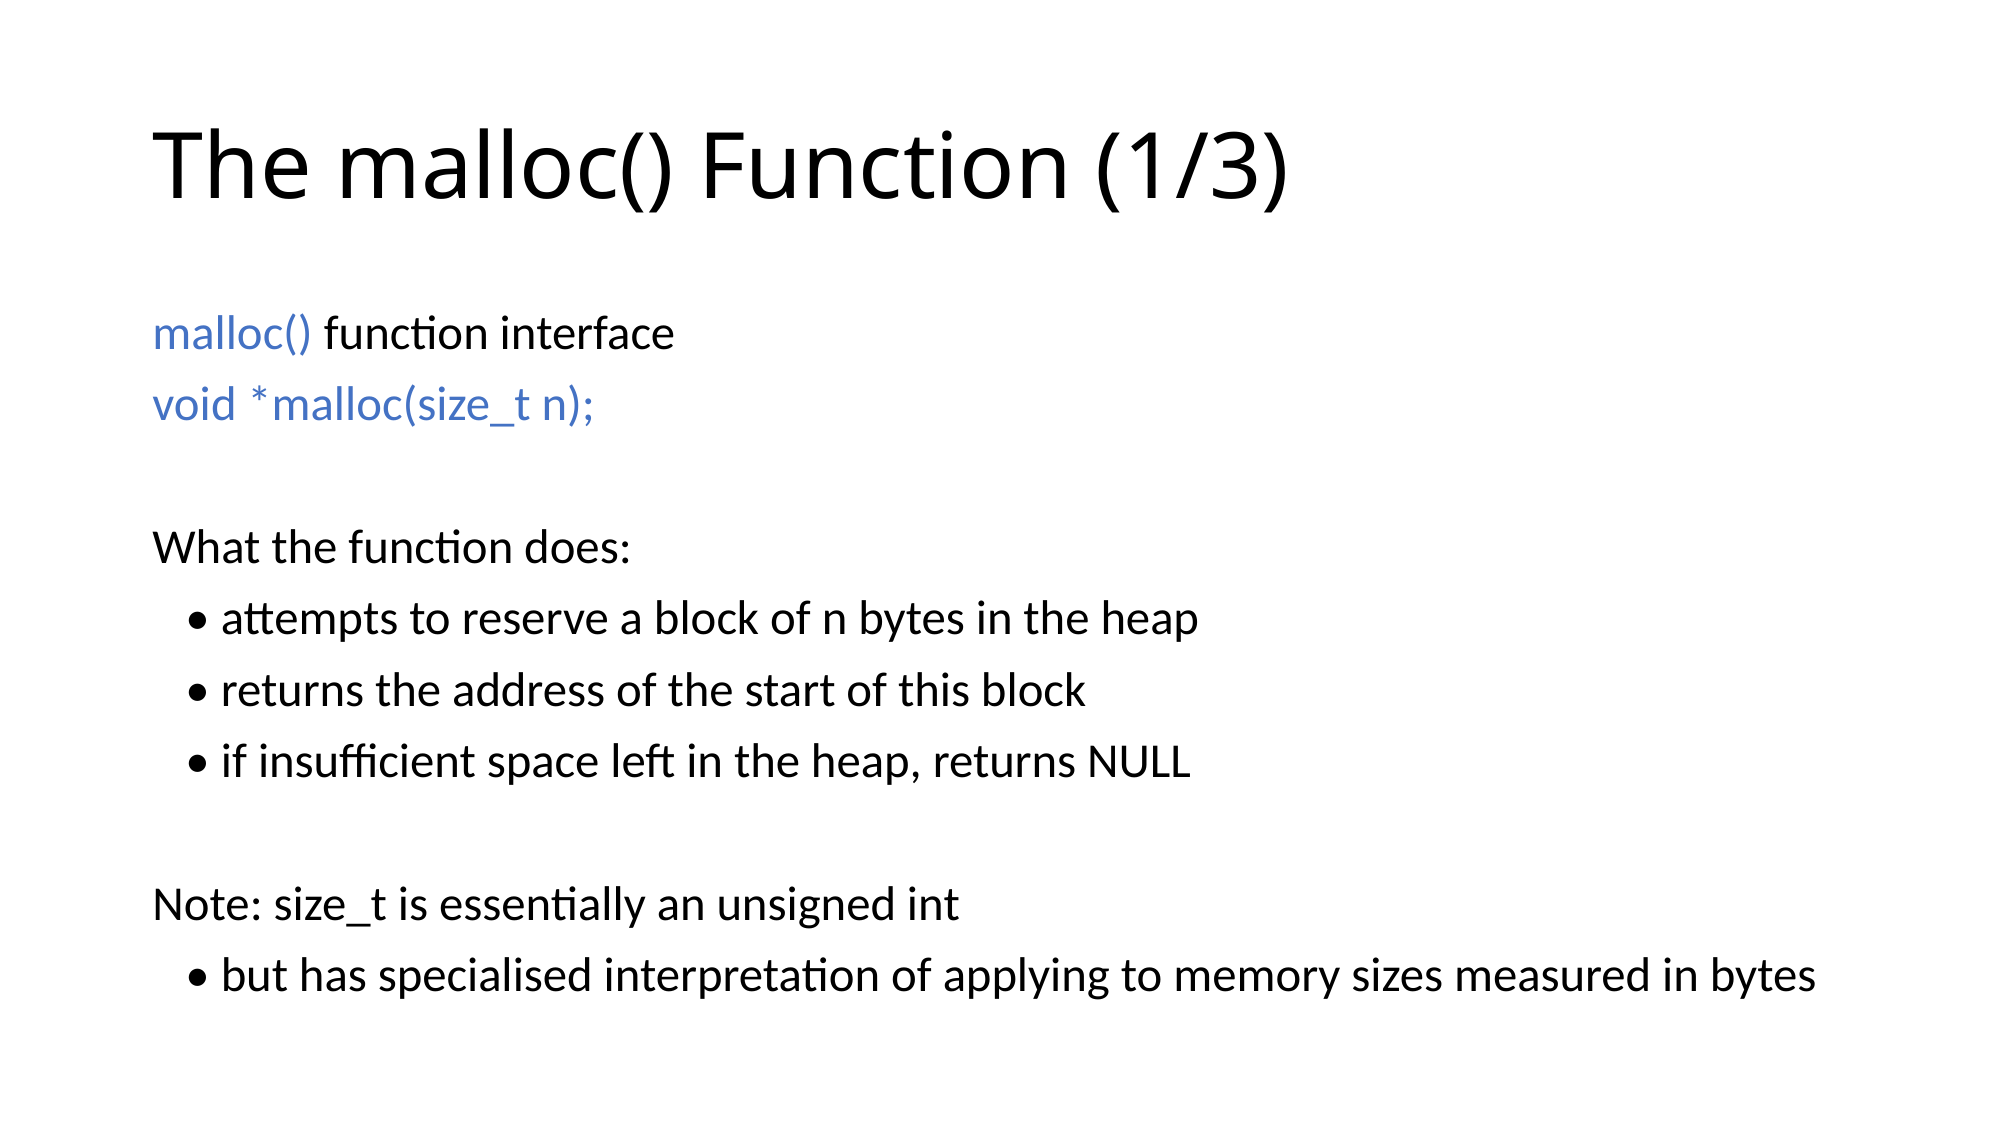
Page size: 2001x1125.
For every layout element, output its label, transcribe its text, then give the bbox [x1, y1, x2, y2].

list malloc() function interface void *malloc(size_t n); What the function does: • attempts to reserve a block of n bytes in the heap • returns the address of the start of this block • if insufficient space left in the heap, returns NULL Note: size_t is essentially an unsigned int • but has specialised interpretation of applying to memory sizes measured in bytes [137, 299, 1863, 1014]
title The malloc() Function (1/3) [137, 59, 1863, 278]
